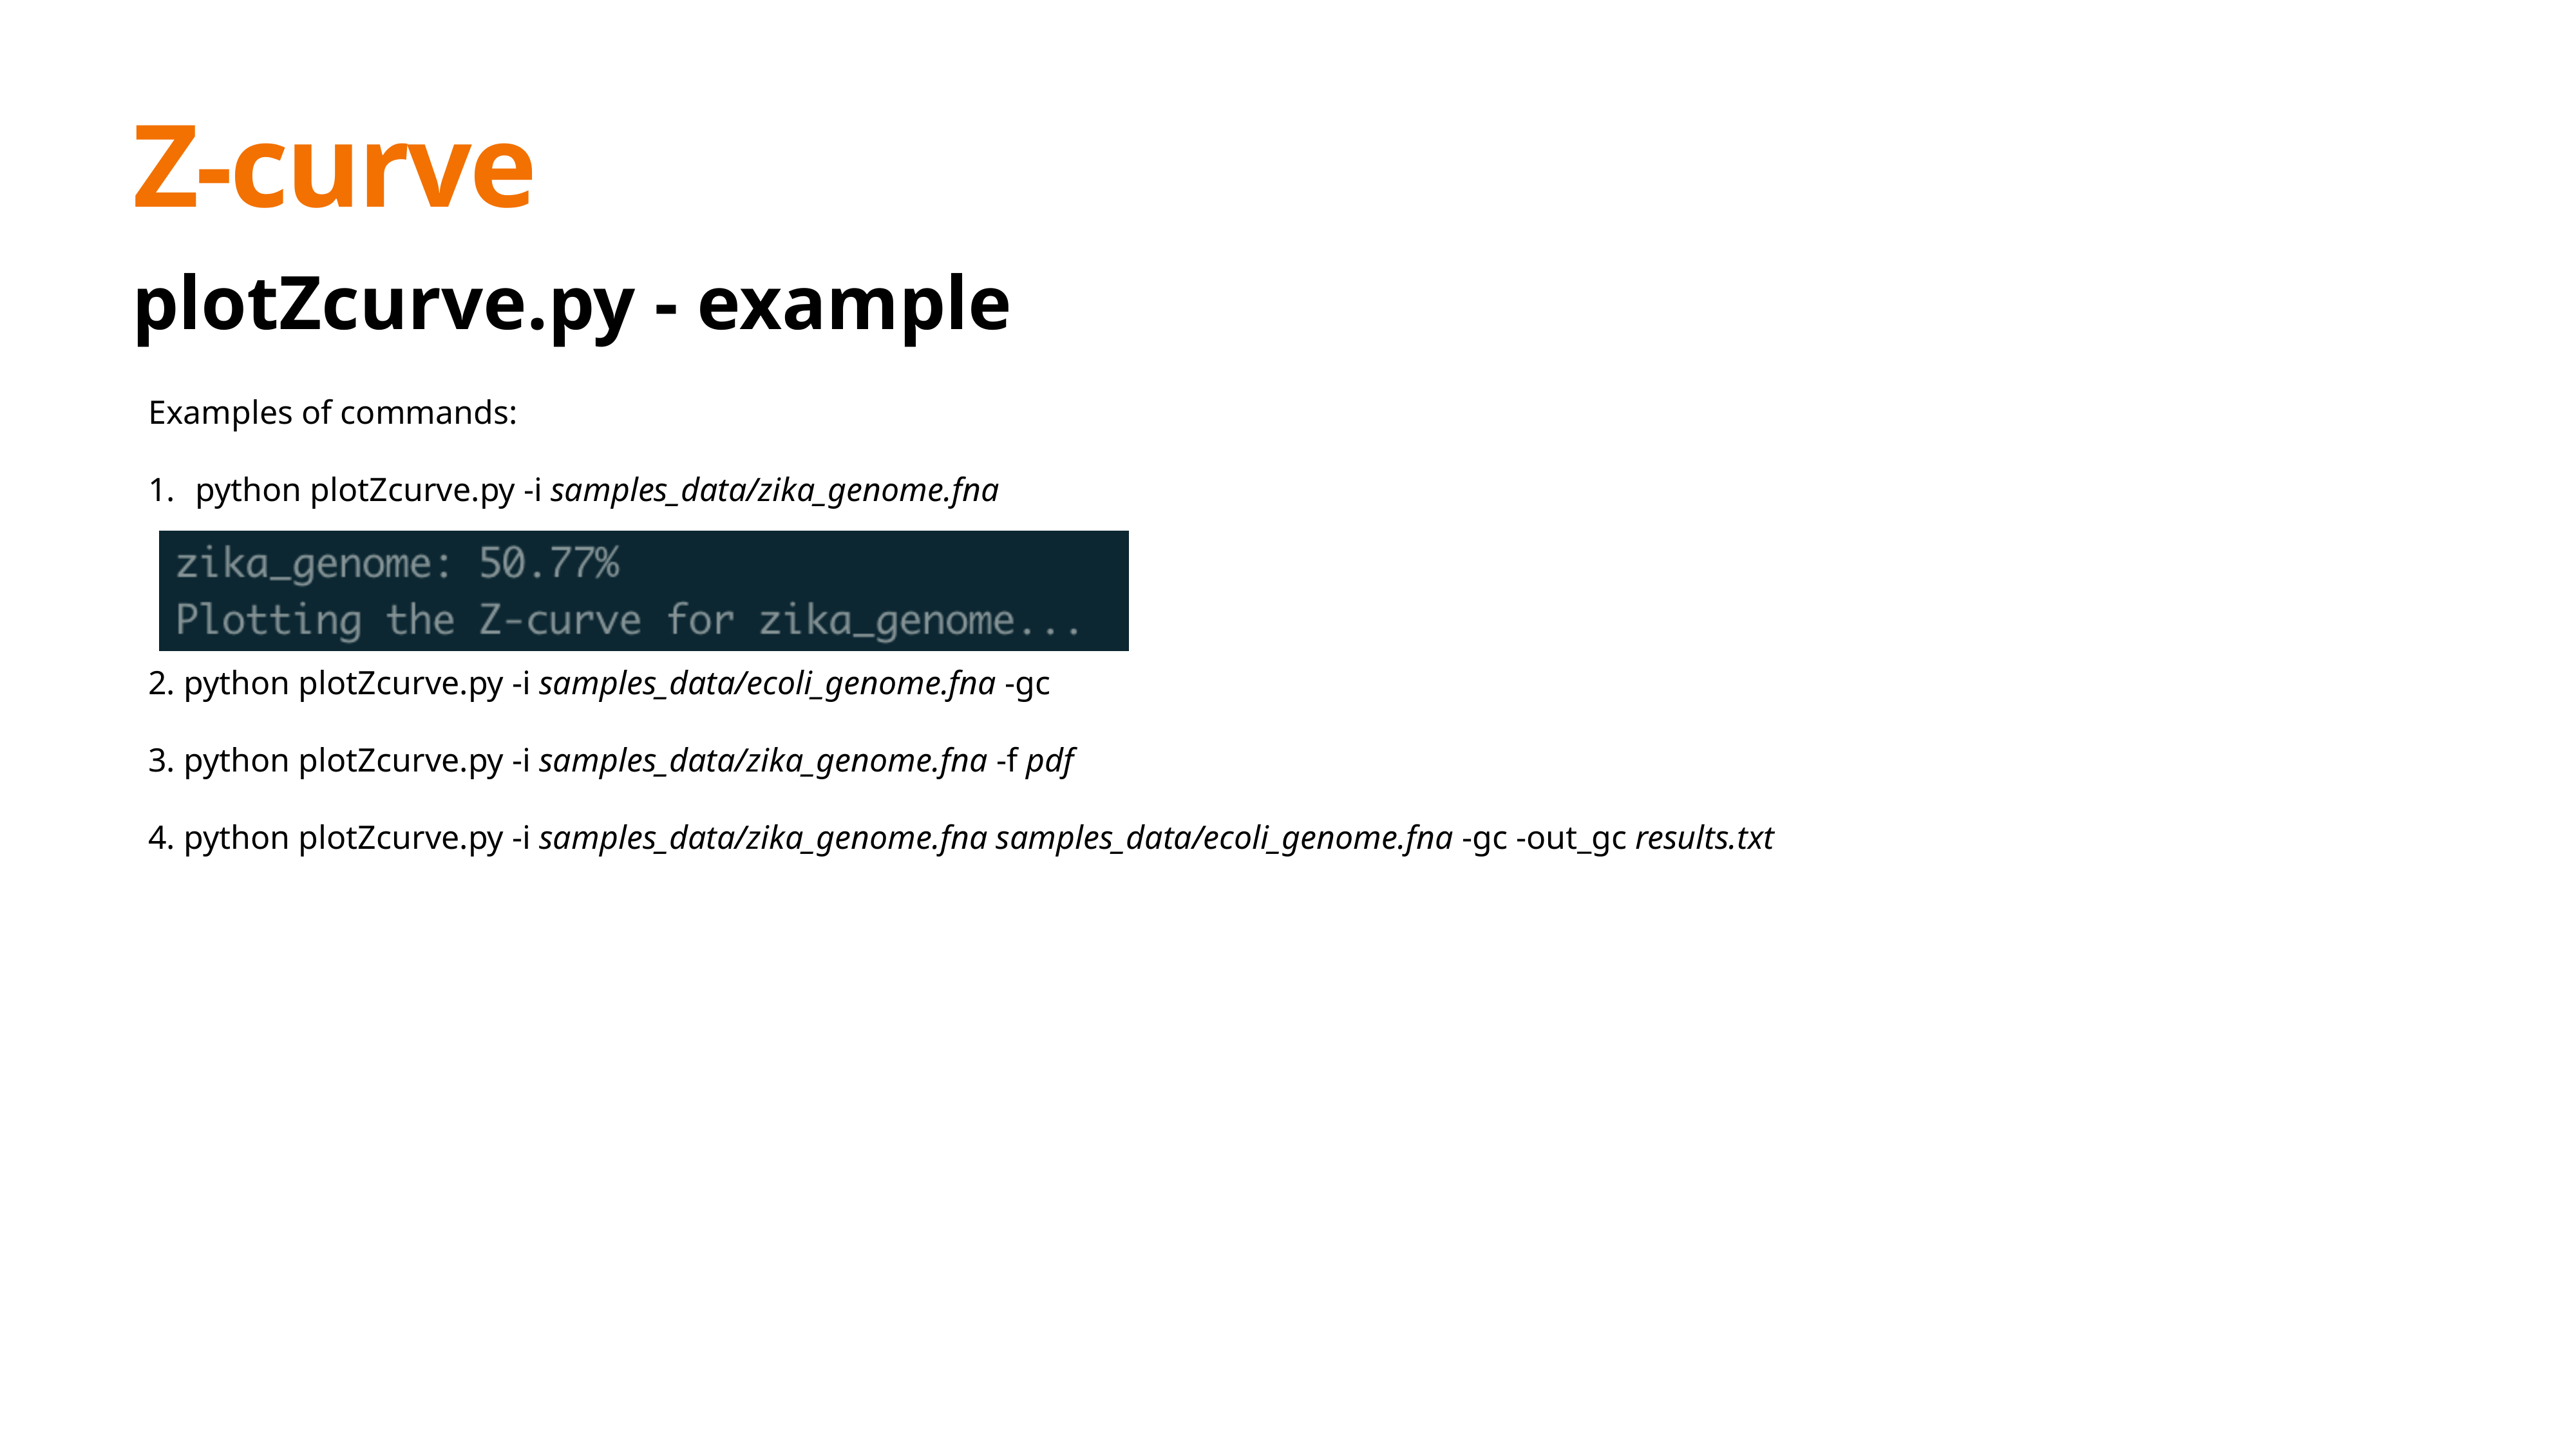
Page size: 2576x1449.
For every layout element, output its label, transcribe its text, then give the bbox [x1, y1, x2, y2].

text_box plotZcurve.py - example [127, 251, 2281, 350]
text_box Examples of commands: python plotZcurve.py -i samples_data/zika_genome.fna 2. python plotZcurve.py -i samples_data/ecoli_genome.fna -gc 3. python plotZcurve.py -i samples_data/zika_genome.fna -f pdf 4. python plotZcurve.py -i samples_data/zika_genome.fna samples_data/ecoli_genome.fna -gc -out_gc results.txt [142, 386, 1780, 862]
picture [159, 530, 1129, 651]
title Z-curve [127, 113, 1161, 251]
